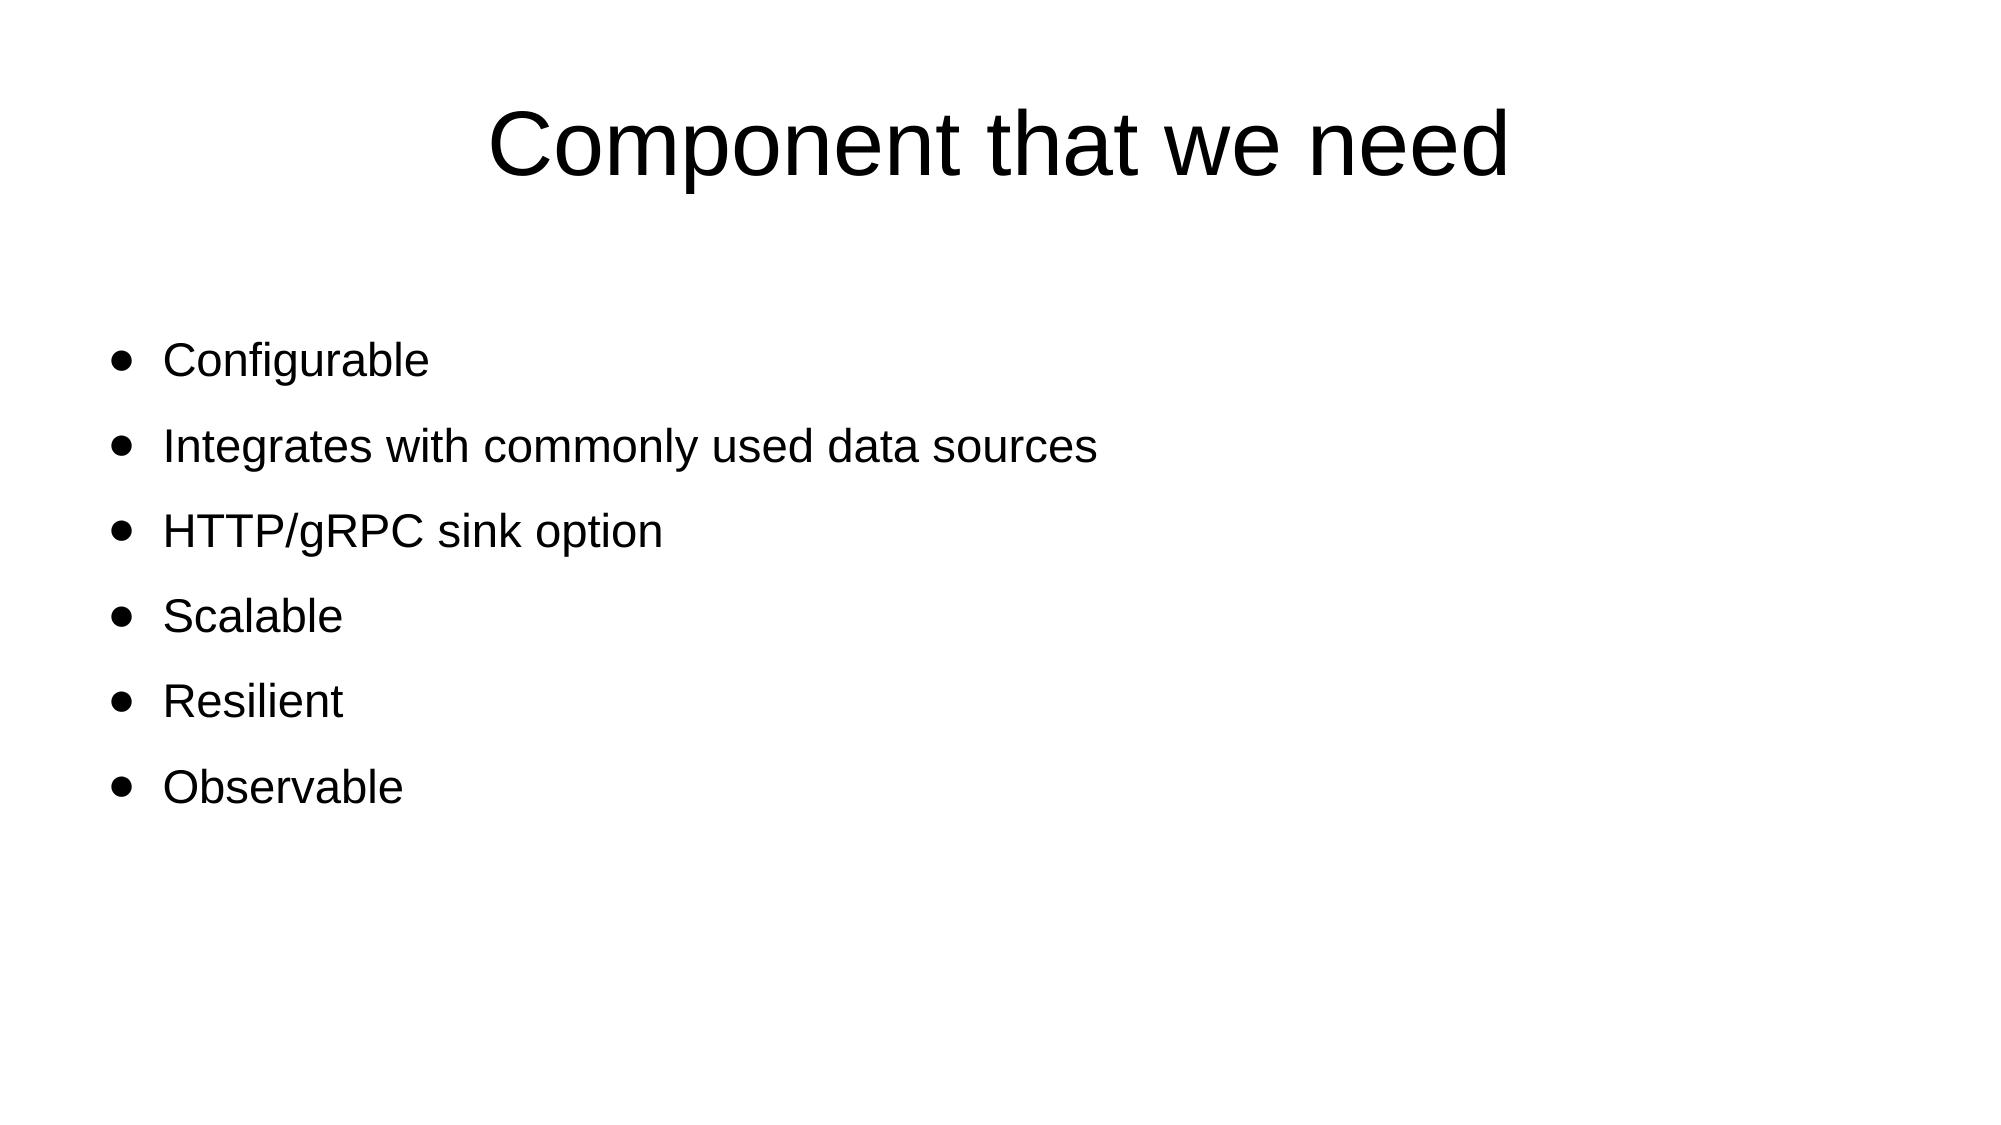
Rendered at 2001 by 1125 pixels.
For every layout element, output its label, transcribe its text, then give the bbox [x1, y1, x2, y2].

title Component that we need [99, 44, 1900, 233]
list Configurable Integrates with commonly used data sources HTTP/gRPC sink option Scalable Resilient Observable [99, 301, 1760, 904]
